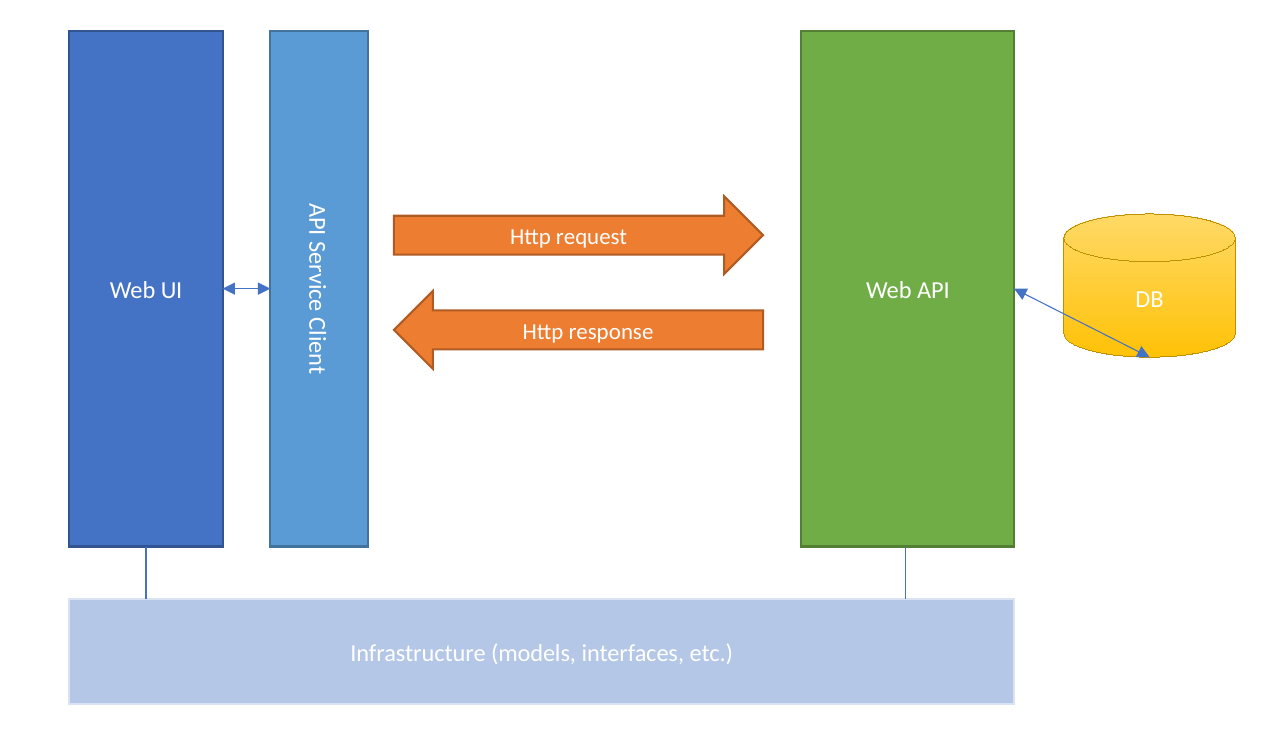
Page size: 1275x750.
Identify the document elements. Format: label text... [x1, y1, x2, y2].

text_box Web API [800, 30, 1015, 548]
text_box Http request [392, 193, 765, 277]
text_box Infrastructure (models, interfaces, etc.) [68, 598, 1015, 705]
text_box Web UI [68, 30, 224, 548]
text_box API Service Client [269, 30, 369, 548]
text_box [1014, 285, 1064, 289]
text_box Http response [392, 288, 765, 372]
text_box DB [1063, 213, 1236, 358]
